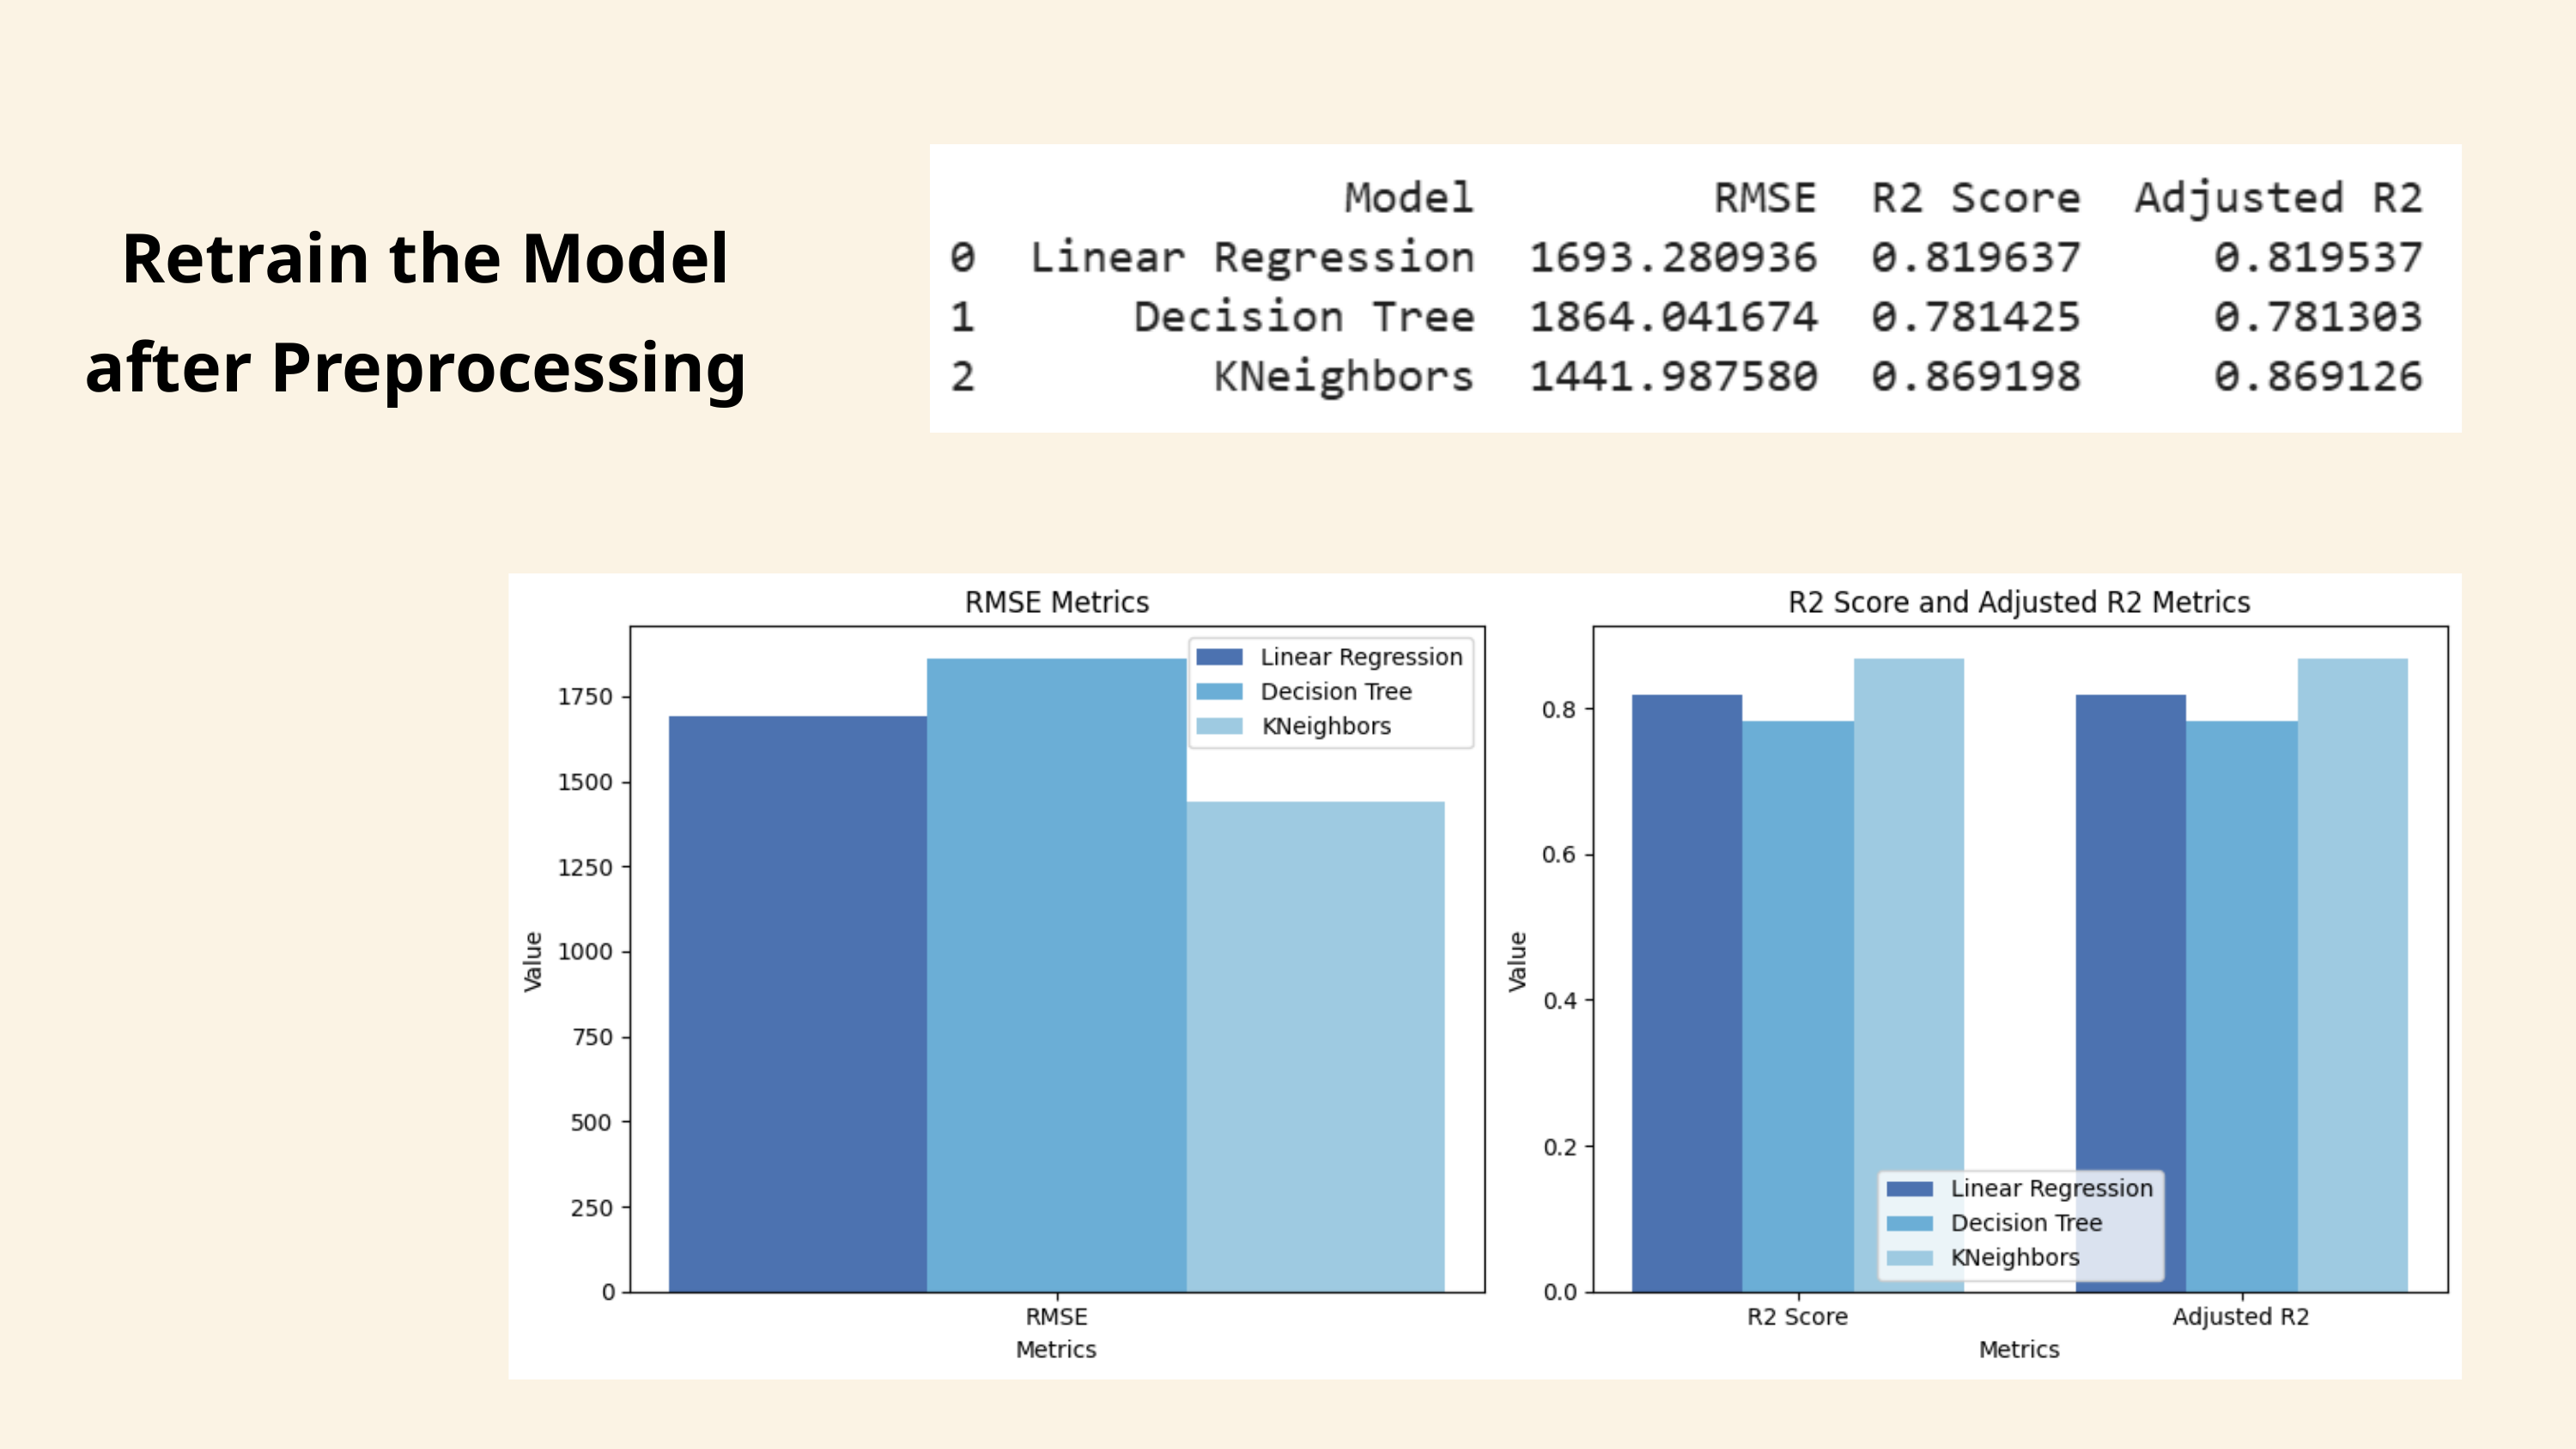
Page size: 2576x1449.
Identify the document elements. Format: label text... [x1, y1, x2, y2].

text_box [508, 573, 2463, 1380]
text_box Retrain the Model after Preprocessing [54, 187, 797, 406]
text_box [930, 144, 2463, 433]
